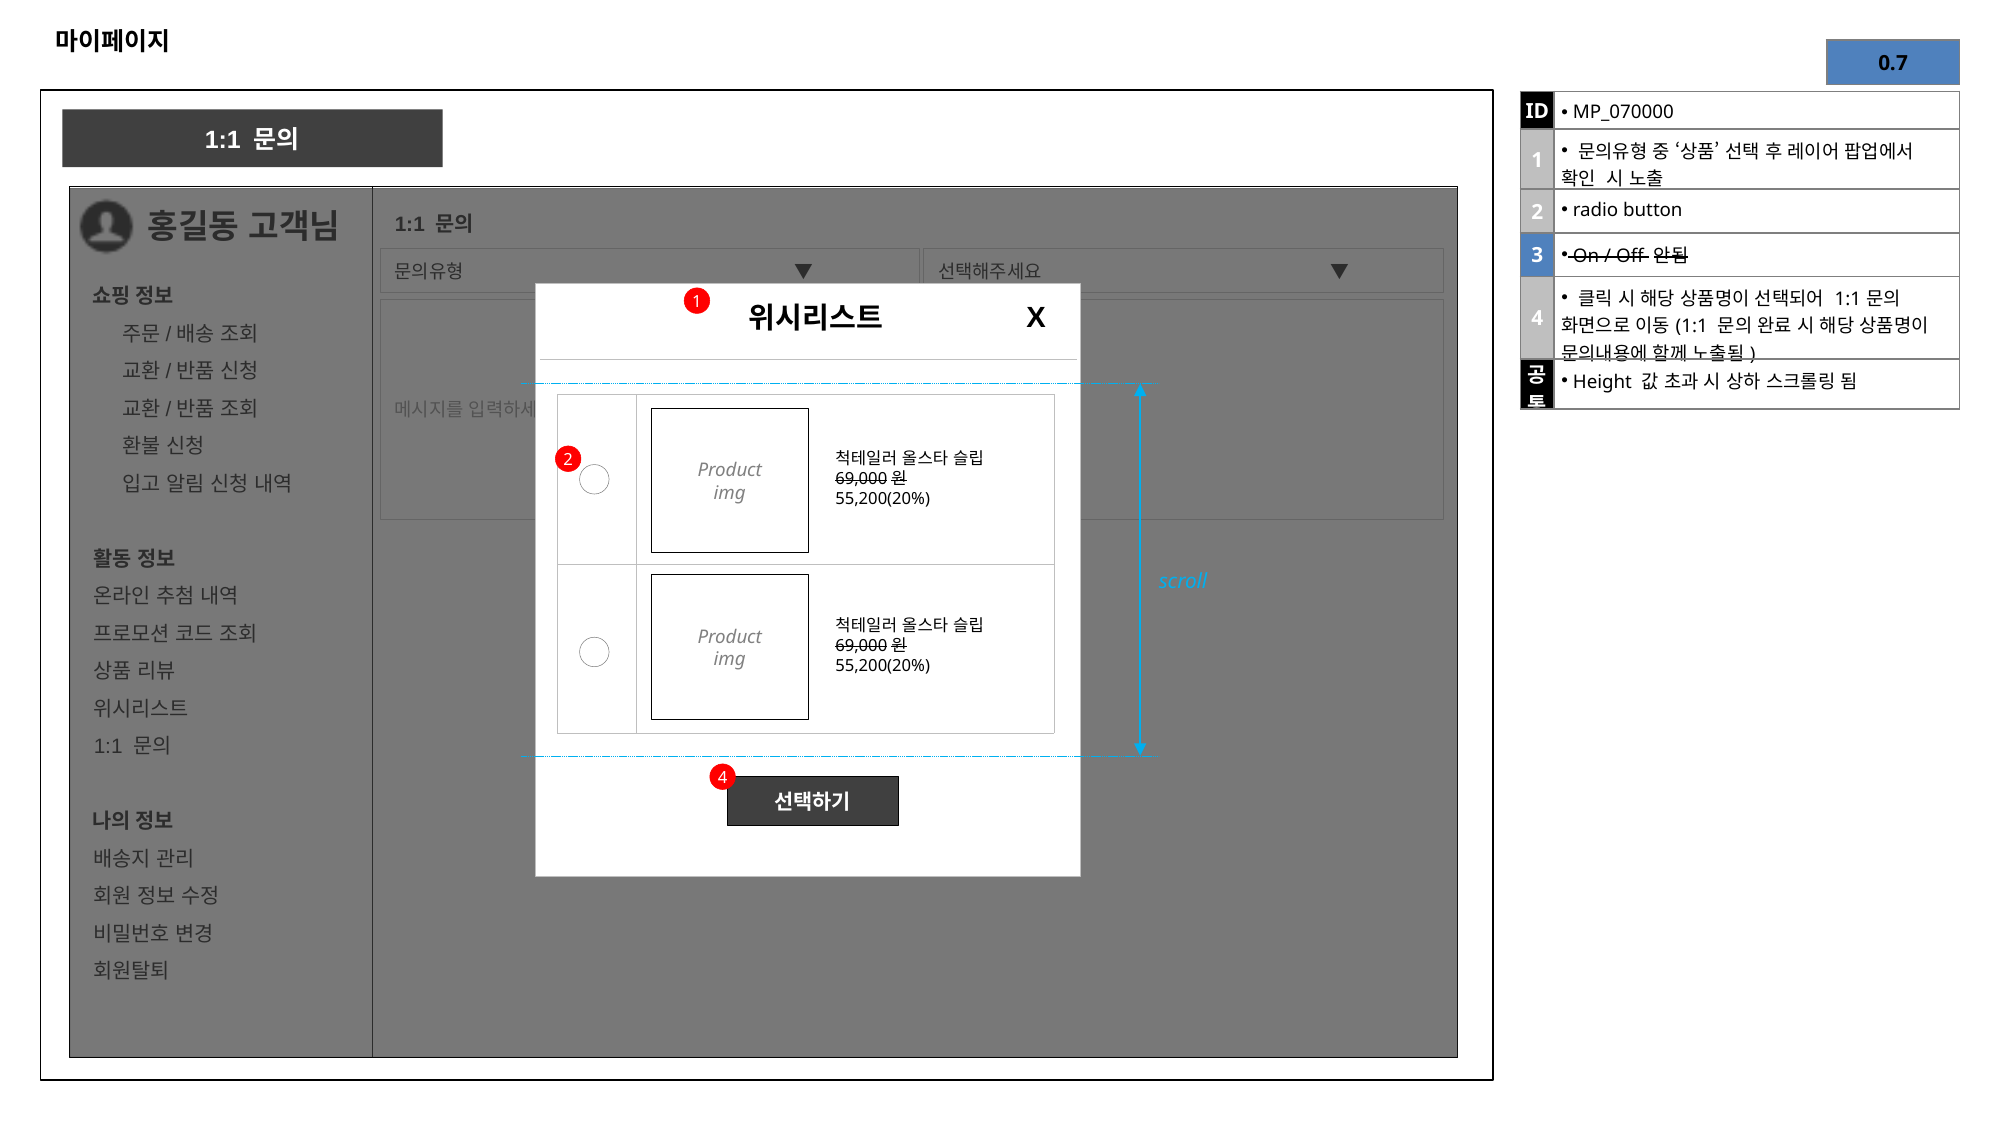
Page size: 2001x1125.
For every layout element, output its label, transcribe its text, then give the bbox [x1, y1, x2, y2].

text_box [40, 89, 1494, 1081]
table_header MP_070000 [1555, 92, 1959, 128]
table_cell 클릭 시 해당 상품명이 선택되어 1:1문의 화면으로 이동(1:1 문의 완료 시 해당 상품명이 문의내용에 함께 노출됨) [1555, 277, 1959, 358]
text_box scroll [1144, 560, 1223, 600]
text_box 2 [555, 445, 581, 472]
text_box [577, 462, 612, 497]
text_box X [995, 291, 1077, 341]
text_box 선택하기 [726, 775, 900, 827]
picture [73, 191, 144, 260]
text_box 척테일러 올스타 슬립 69,000원 55,200(20%) [829, 608, 1008, 681]
table_cell 1 [1521, 130, 1553, 188]
table_header [637, 395, 1054, 564]
table_cell 4 [1521, 277, 1553, 358]
title 마이페이지 [40, 11, 1960, 69]
text_box [69, 188, 1458, 1058]
table_cell Height 값 초과 시 상하 스크롤링 됨 [1555, 360, 1959, 408]
text_box [533, 391, 1082, 756]
text_box 척테일러 올스타 슬립 69,000원 55,200(20%) [829, 442, 1008, 514]
table_cell [637, 565, 1054, 733]
text_box [533, 281, 1082, 383]
text_box 1 [684, 287, 710, 314]
table_header [558, 395, 636, 564]
text_box 1:1 문의 [62, 109, 443, 168]
table_header ID [1521, 92, 1553, 128]
text_box 4 [709, 765, 736, 790]
text_box [577, 635, 612, 669]
table_cell radio button [1555, 190, 1959, 232]
table_header 0.7 [1828, 41, 1959, 84]
text_box [533, 765, 1082, 878]
table_cell On / Off 안됨 [1555, 234, 1959, 276]
table_cell 문의유형 중 ‘상품’ 선택 후 레이어 팝업에서 확인 시 노출 [1555, 130, 1959, 188]
table_cell [558, 565, 636, 733]
text_box Product img [650, 574, 809, 720]
text_box Product img [650, 408, 809, 553]
table_cell 3 [1521, 234, 1553, 276]
table_cell 2 [1521, 190, 1553, 232]
table_cell 공통 [1521, 360, 1553, 408]
text_box 위시리스트 [674, 291, 959, 342]
